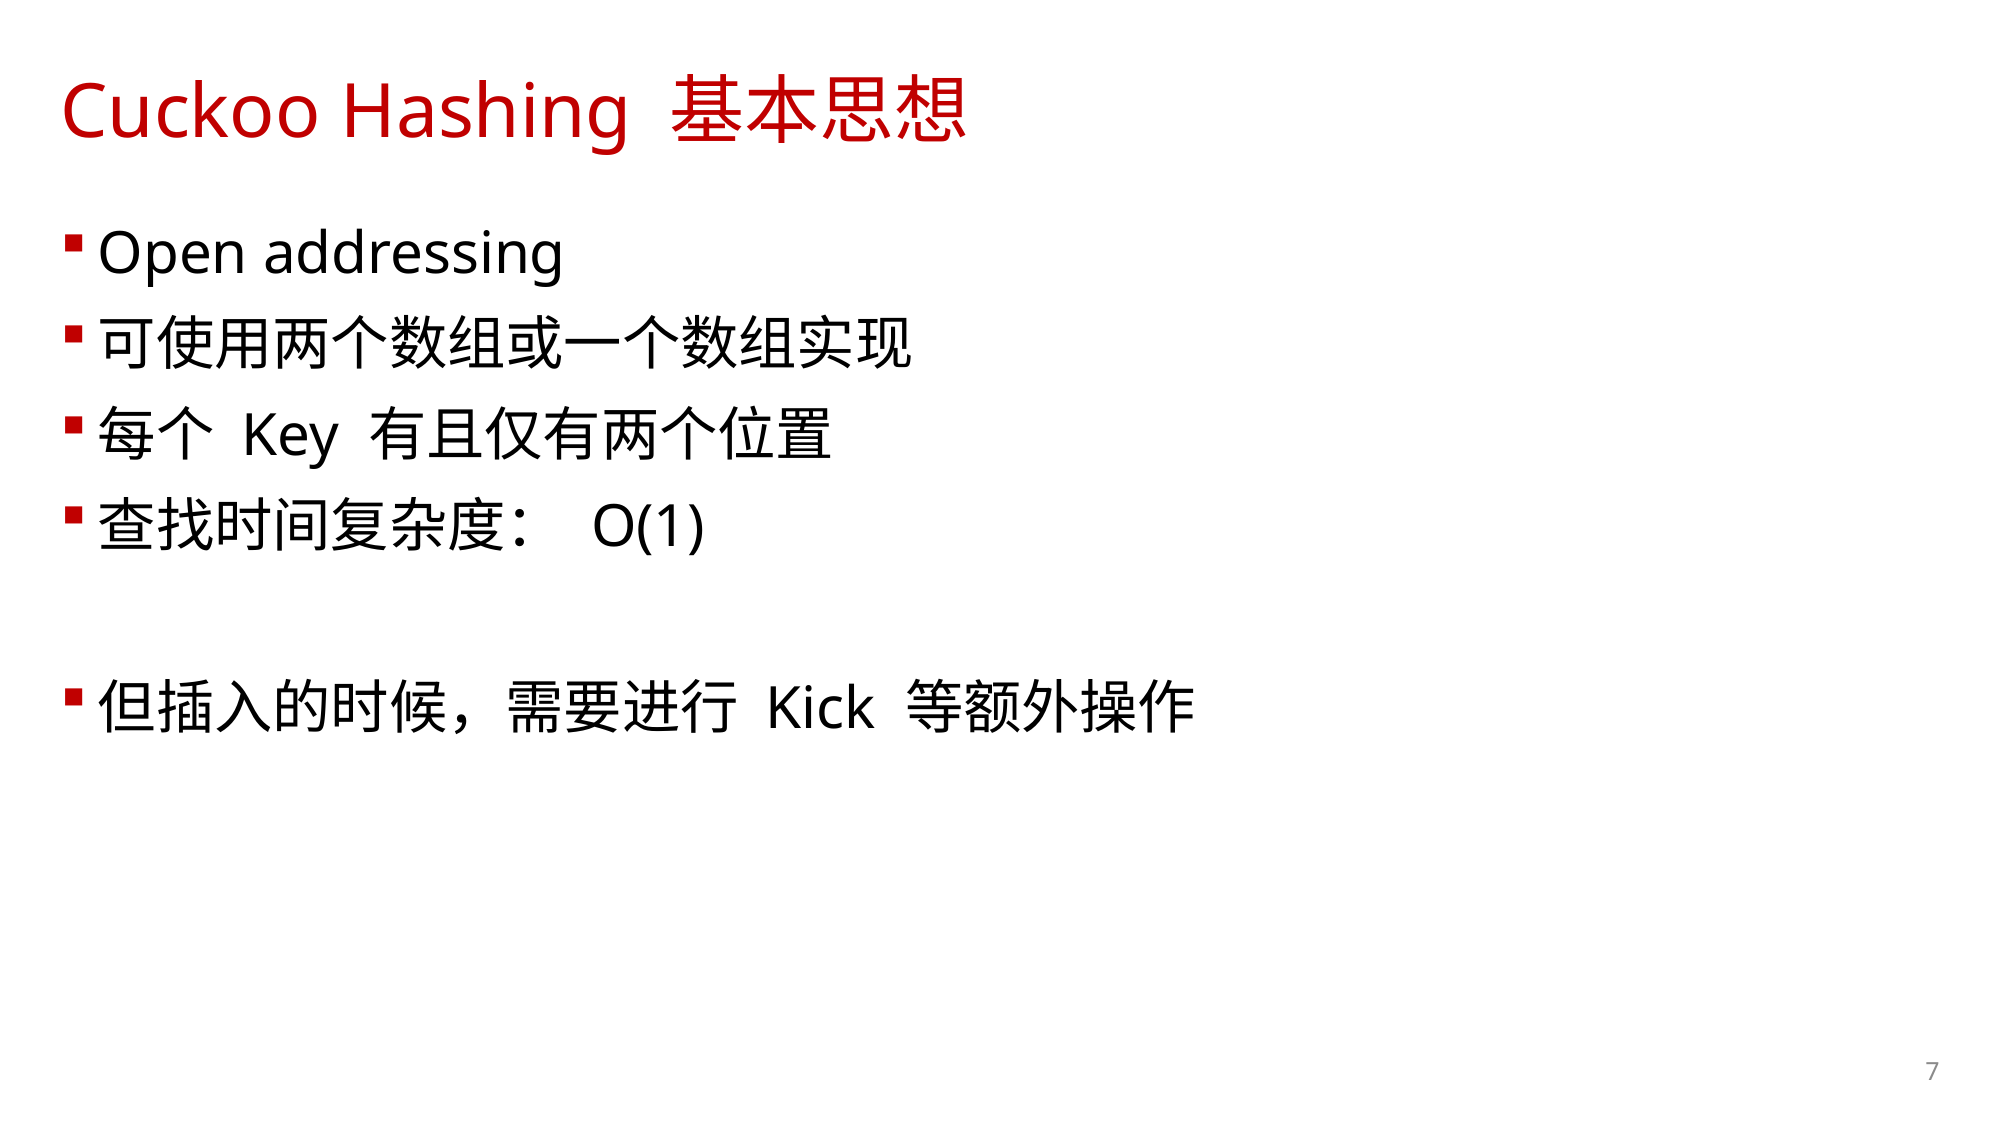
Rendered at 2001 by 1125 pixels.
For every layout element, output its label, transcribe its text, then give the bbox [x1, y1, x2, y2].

slide_number 7 [1412, 1042, 1955, 1103]
title Cuckoo Hashing 基本思想 [45, 59, 1955, 166]
list Open addressing 可使用两个数组或一个数组实现 每个 Key 有且仅有两个位置 查找时间复杂度： O(1) 但插入的时候，需要进行 Kick 等额外操作 [45, 208, 1955, 1024]
